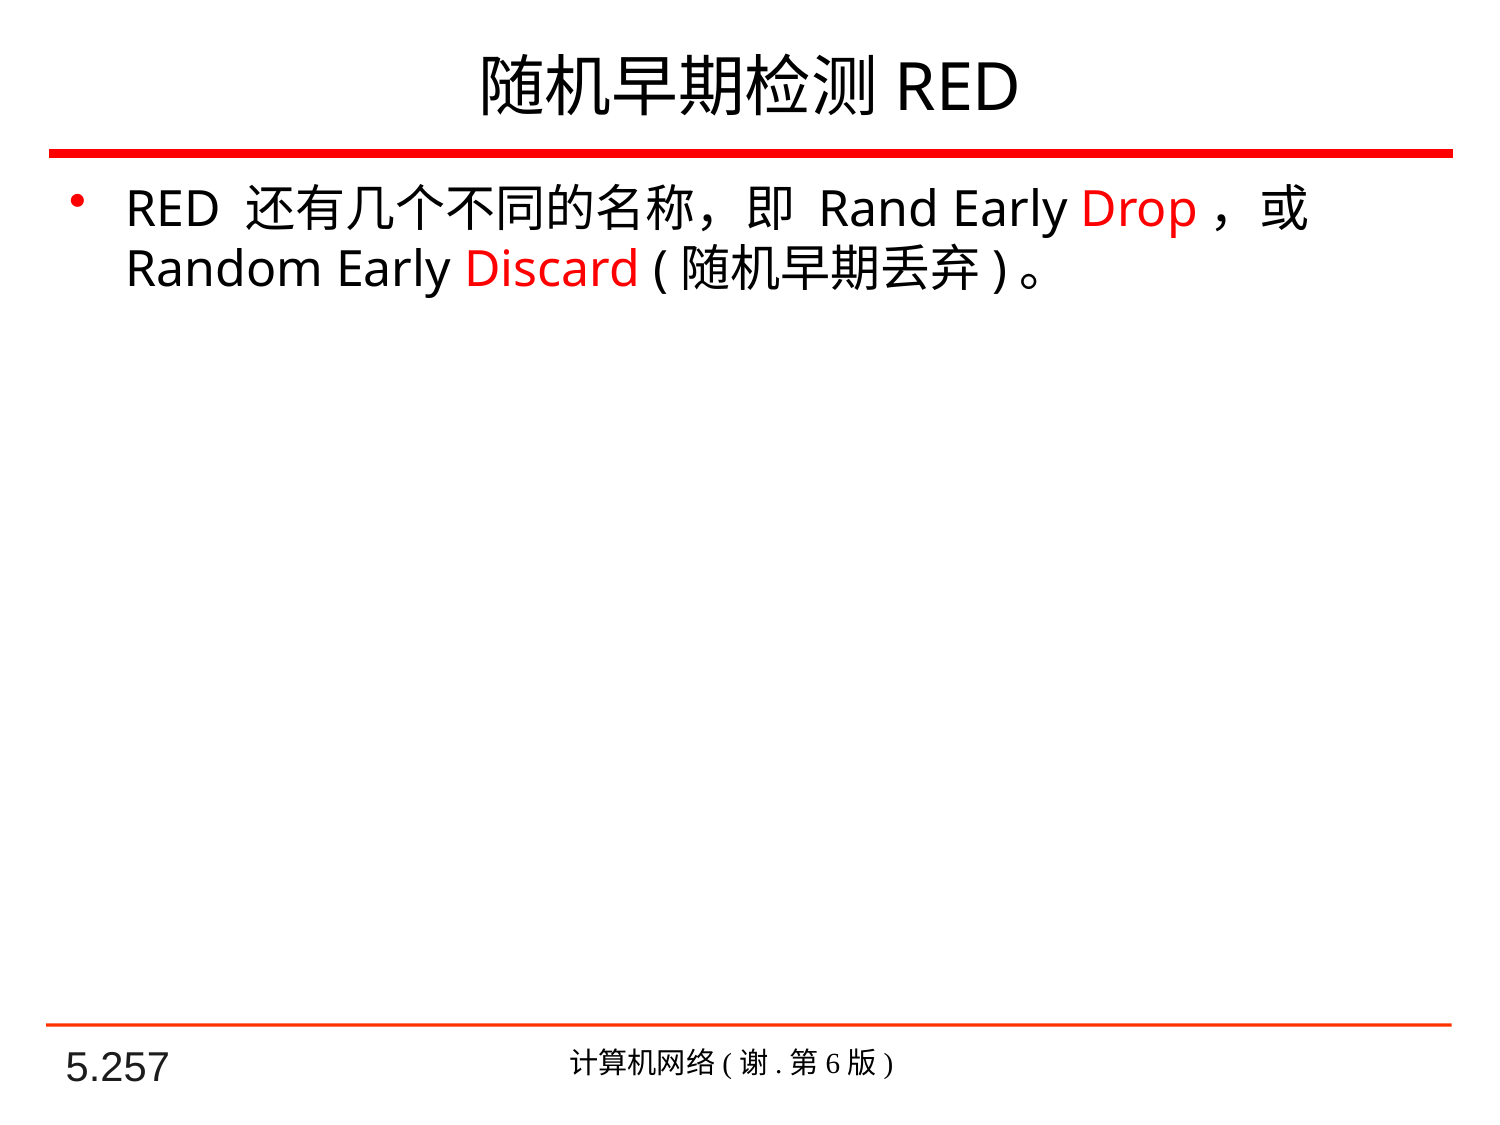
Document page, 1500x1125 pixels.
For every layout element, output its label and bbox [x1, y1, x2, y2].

list [53, 168, 1447, 1014]
title [59, 30, 1441, 138]
